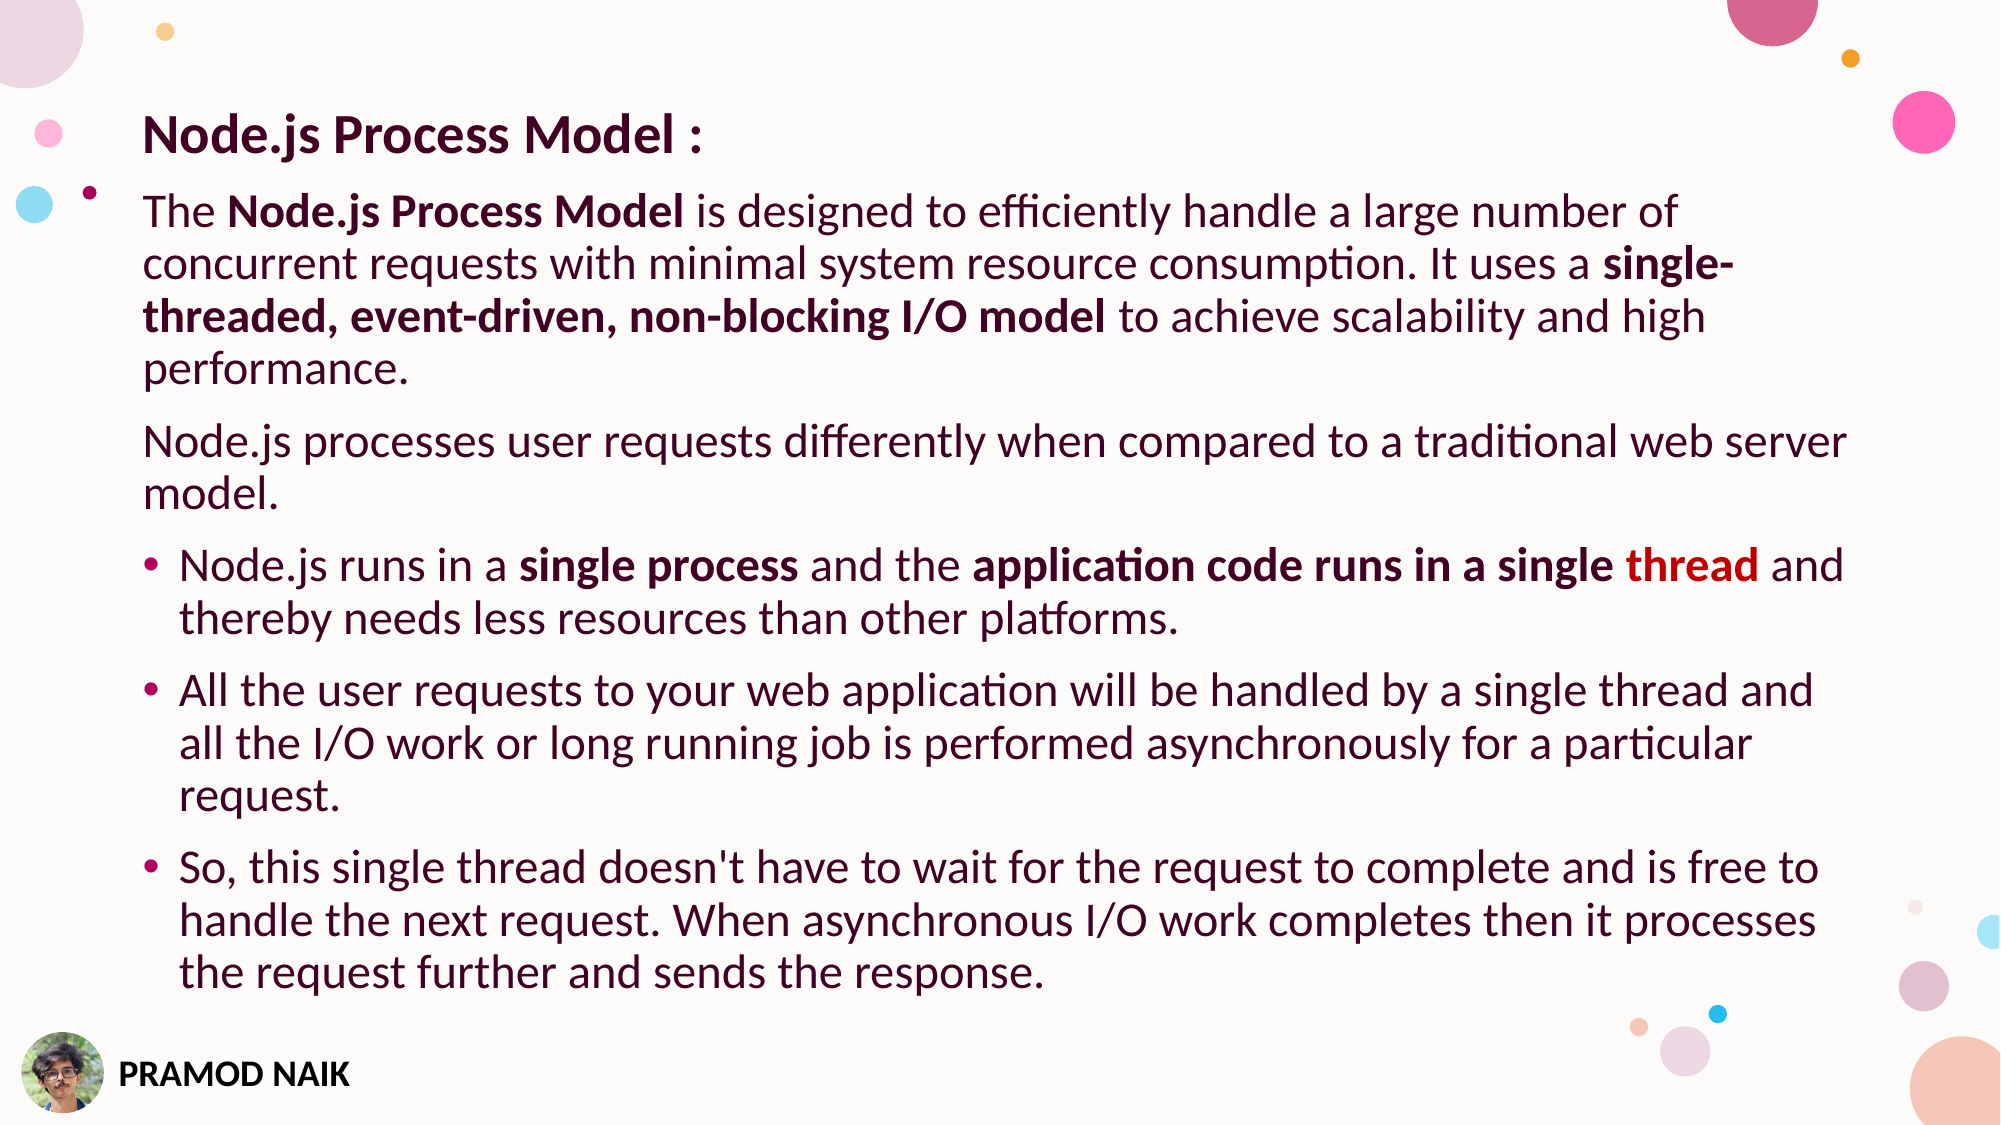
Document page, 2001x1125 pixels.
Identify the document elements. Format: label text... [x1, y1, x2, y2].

list Node.js Process Model : The Node.js Process Model is designed to efficiently handle a large number of concurrent requests with minimal system resource consumption. It uses a single-threaded, event-driven, non-blocking I/O model to achieve scalability and high performance. Node.js processes user requests differently when compared to a traditional web server model. Node.js runs in a single process and the application code runs in a single thread and thereby needs less resources than other platforms. All the user requests to your web application will be handled by a single thread and all the I/O work or long running job is performed asynchronously for a particular request. So, this single thread doesn't have to wait for the request to complete and is free to handle the next request. When asynchronous I/O work completes then it processes the request further and sends the response. [127, 97, 1877, 1014]
picture [21, 1031, 104, 1114]
